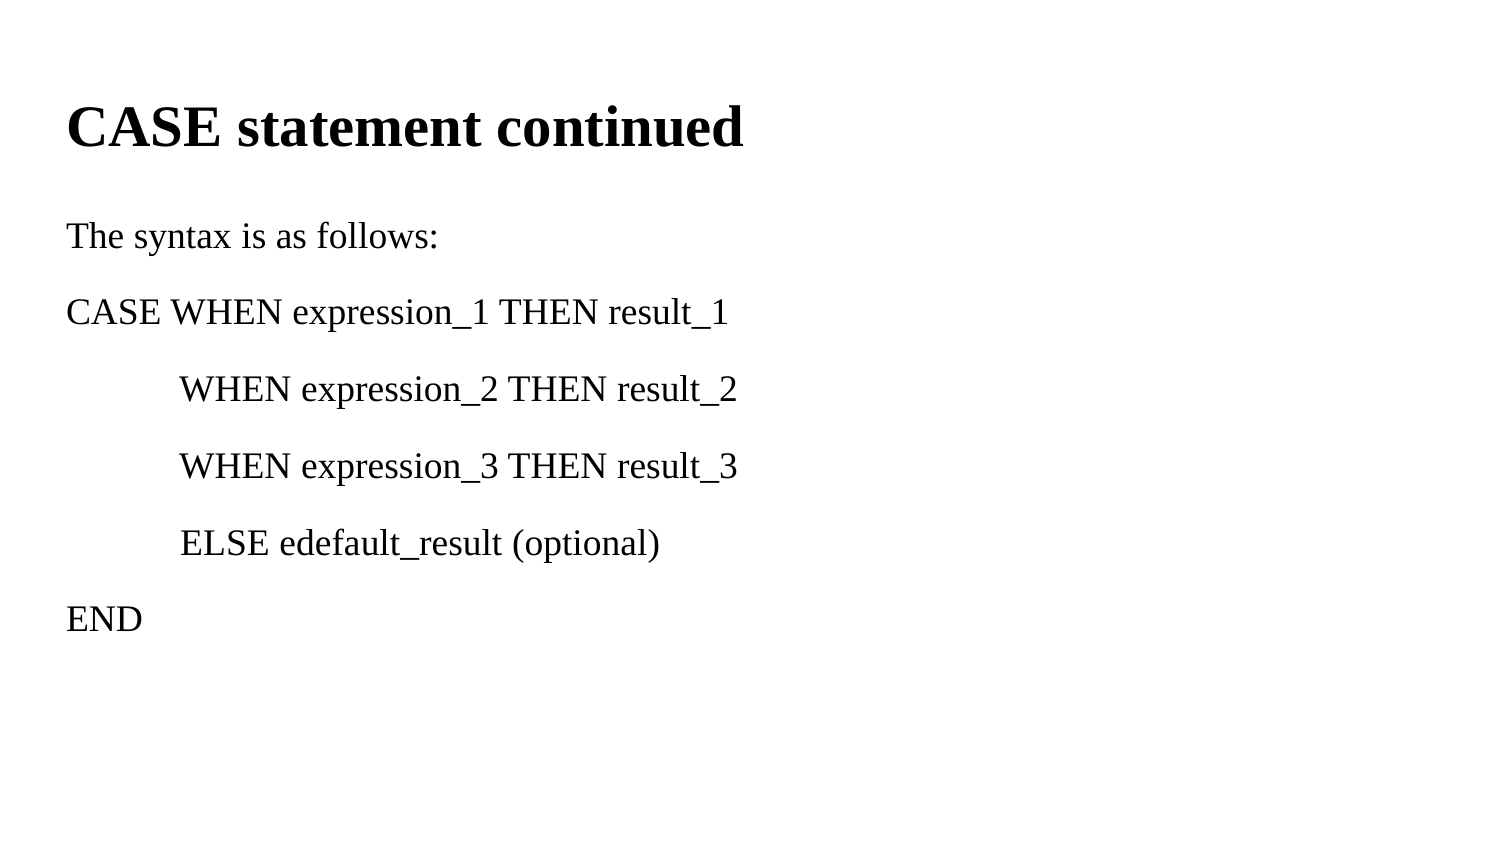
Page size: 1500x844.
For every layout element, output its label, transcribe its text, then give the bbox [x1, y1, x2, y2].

list The syntax is as follows: CASE WHEN expression_1 THEN result_1 WHEN expression_2 THEN result_2 WHEN expression_3 THEN result_3 ELSE edefault_result (optional) END [51, 189, 1449, 800]
title CASE statement continued [51, 72, 1449, 167]
